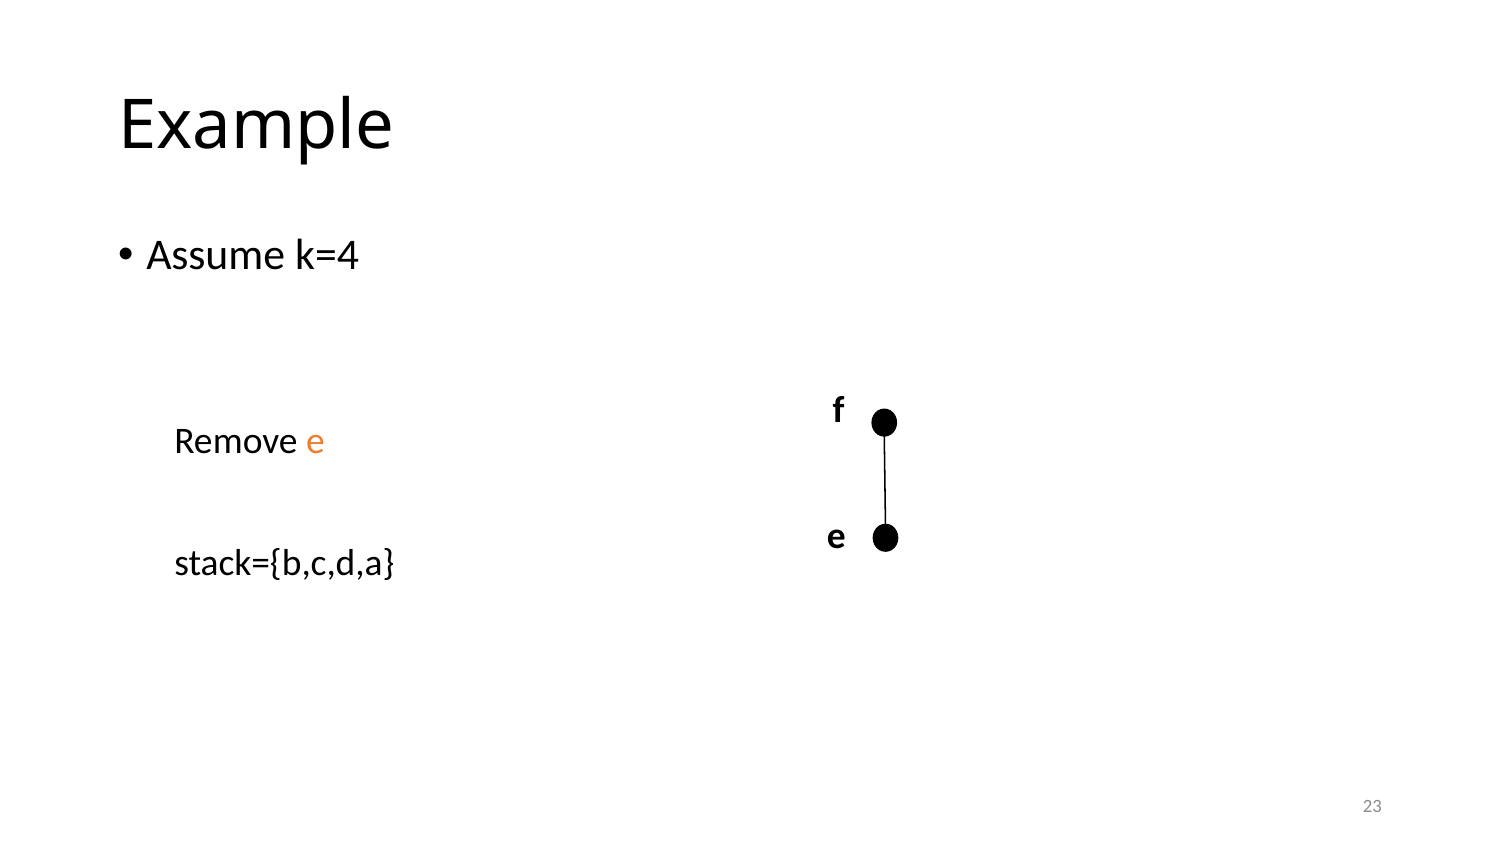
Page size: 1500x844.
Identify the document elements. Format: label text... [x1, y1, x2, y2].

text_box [817, 377, 922, 438]
list Assume k=4 Remove e stack={b,c,d,a} [103, 224, 1397, 760]
title Example [103, 44, 1397, 208]
slide_number 23 [1059, 782, 1397, 827]
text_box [811, 503, 907, 564]
